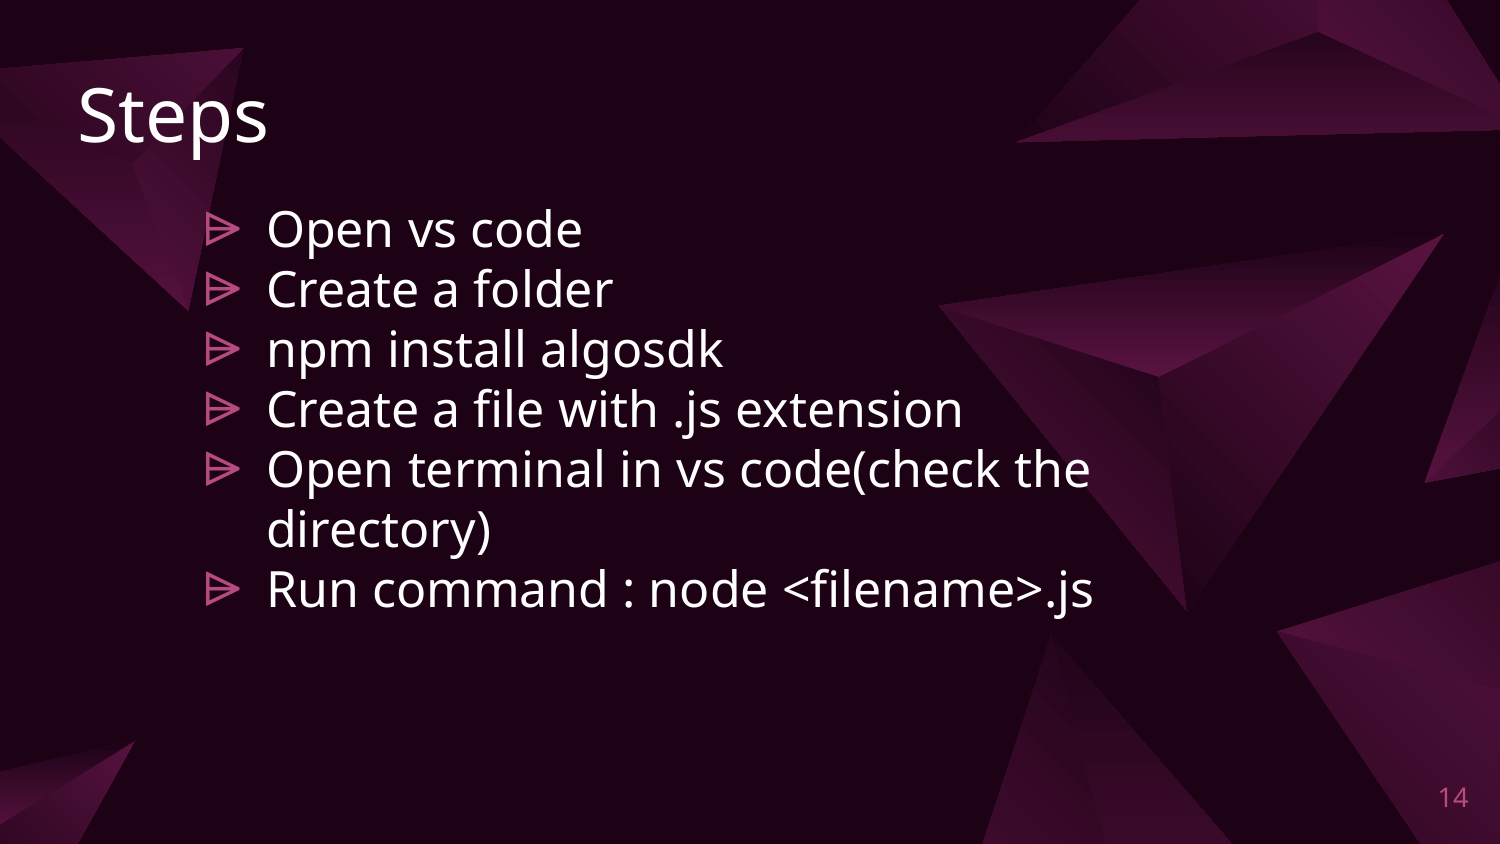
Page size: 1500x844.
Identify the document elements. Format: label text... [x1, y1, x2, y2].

title Steps [77, 61, 1140, 159]
slide_number 14 [1402, 766, 1469, 832]
list Open vs code Create a folder npm install algosdk Create a file with .js extension Open terminal in vs code(check the directory) Run command : node <filename>.js [190, 197, 1254, 662]
